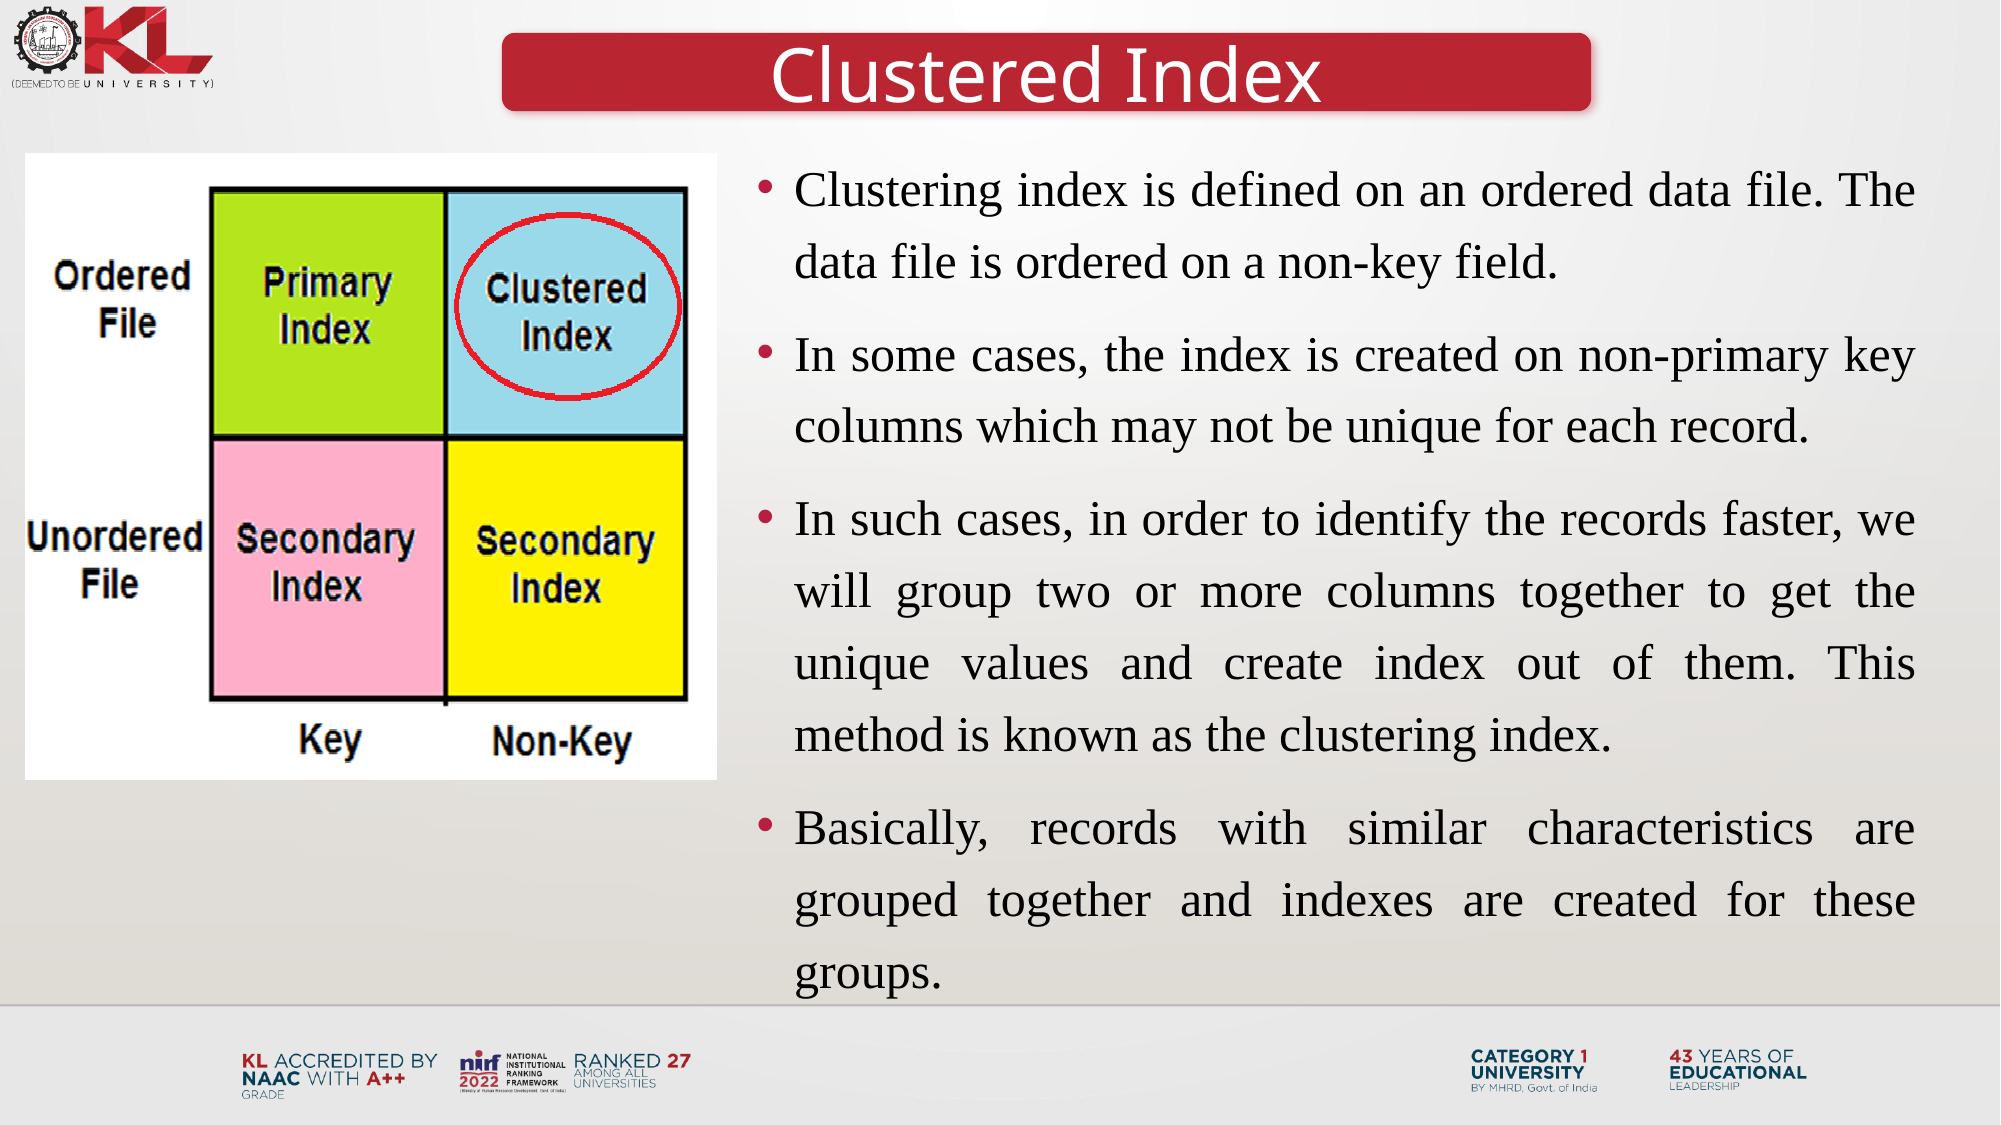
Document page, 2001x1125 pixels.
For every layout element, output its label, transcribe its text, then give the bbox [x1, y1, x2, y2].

picture [1447, 1045, 1814, 1101]
picture [25, 153, 717, 780]
list Clustering index is defined on an ordered data file. The data file is ordered on a non-key field. In some cases, the index is created on non-primary key columns which may not be unique for each record. In such cases, in order to identify the records faster, we will group two or more columns together to get the unique values and create index out of them. This method is known as the clustering index. Basically, records with similar characteristics are grouped together and indexes are created for these groups. [741, 136, 1932, 895]
text_box Clustered Index [500, 31, 1593, 113]
picture [12, 5, 213, 88]
picture [238, 1045, 716, 1103]
